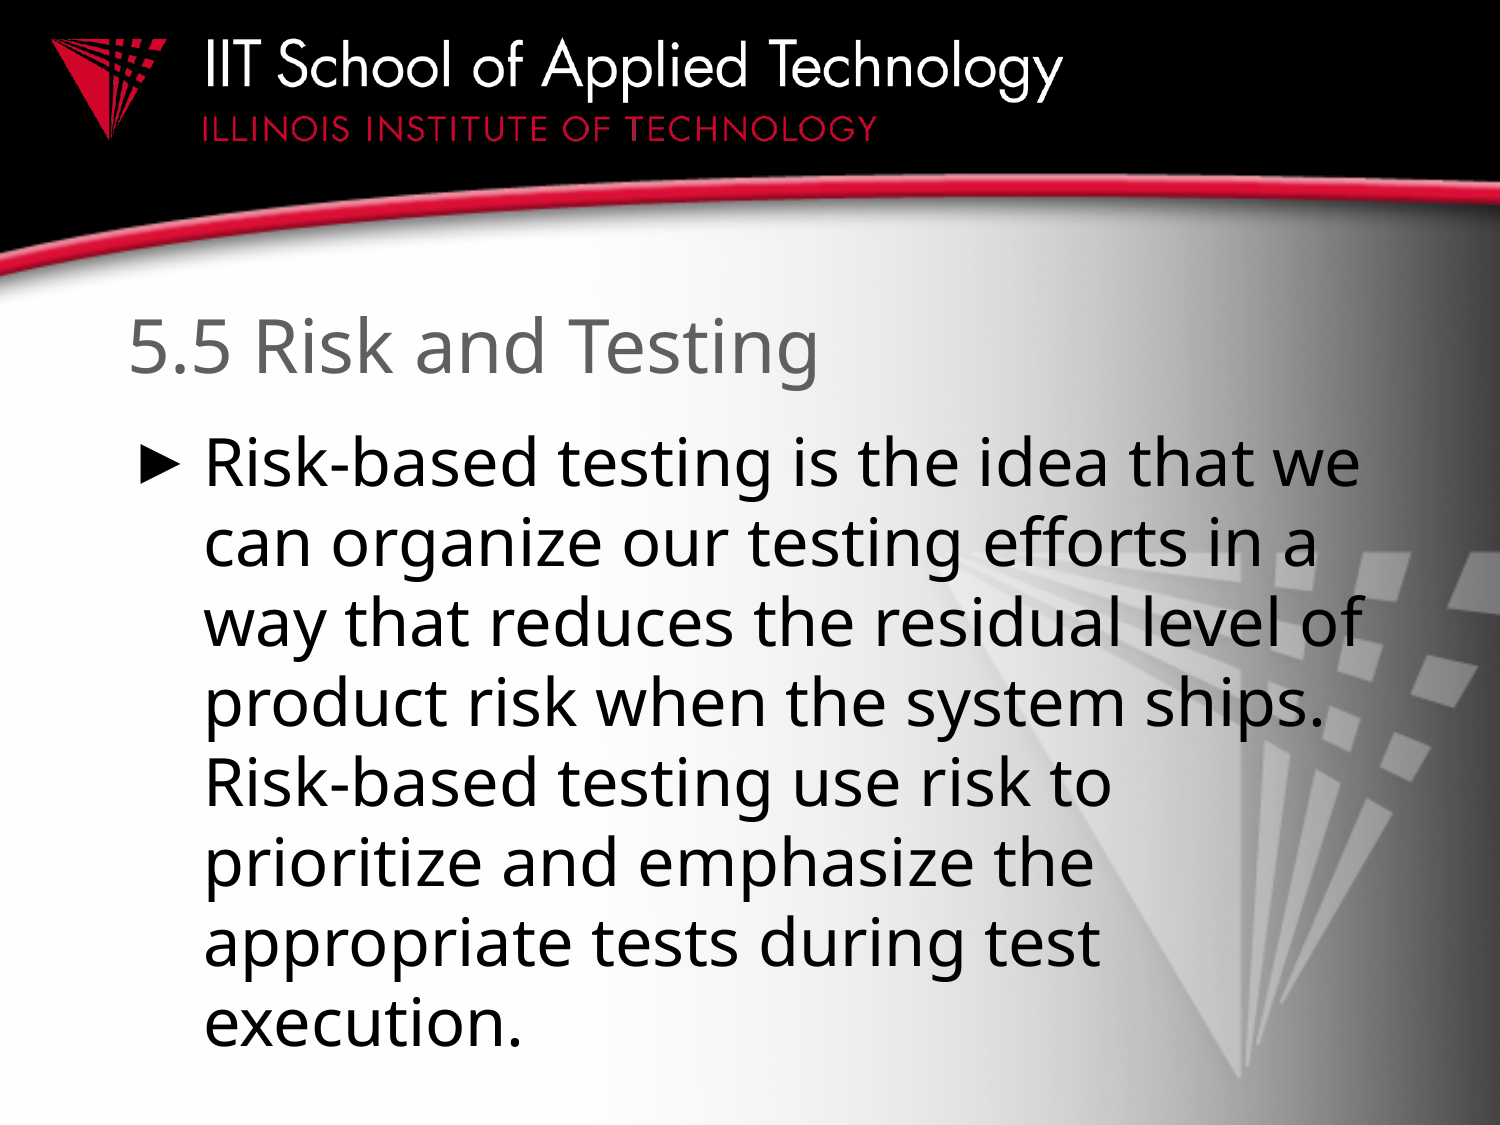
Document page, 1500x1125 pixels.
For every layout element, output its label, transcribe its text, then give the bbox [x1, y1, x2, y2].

list Risk-based testing is the idea that we can organize our testing efforts in a way that reduces the residual level of product risk when the system ships. Risk-based testing use risk to prioritize and emphasize the appropriate tests during test execution. [112, 412, 1388, 1063]
picture [0, 0, 1500, 1125]
title 5.5 Risk and Testing [112, 249, 1388, 412]
